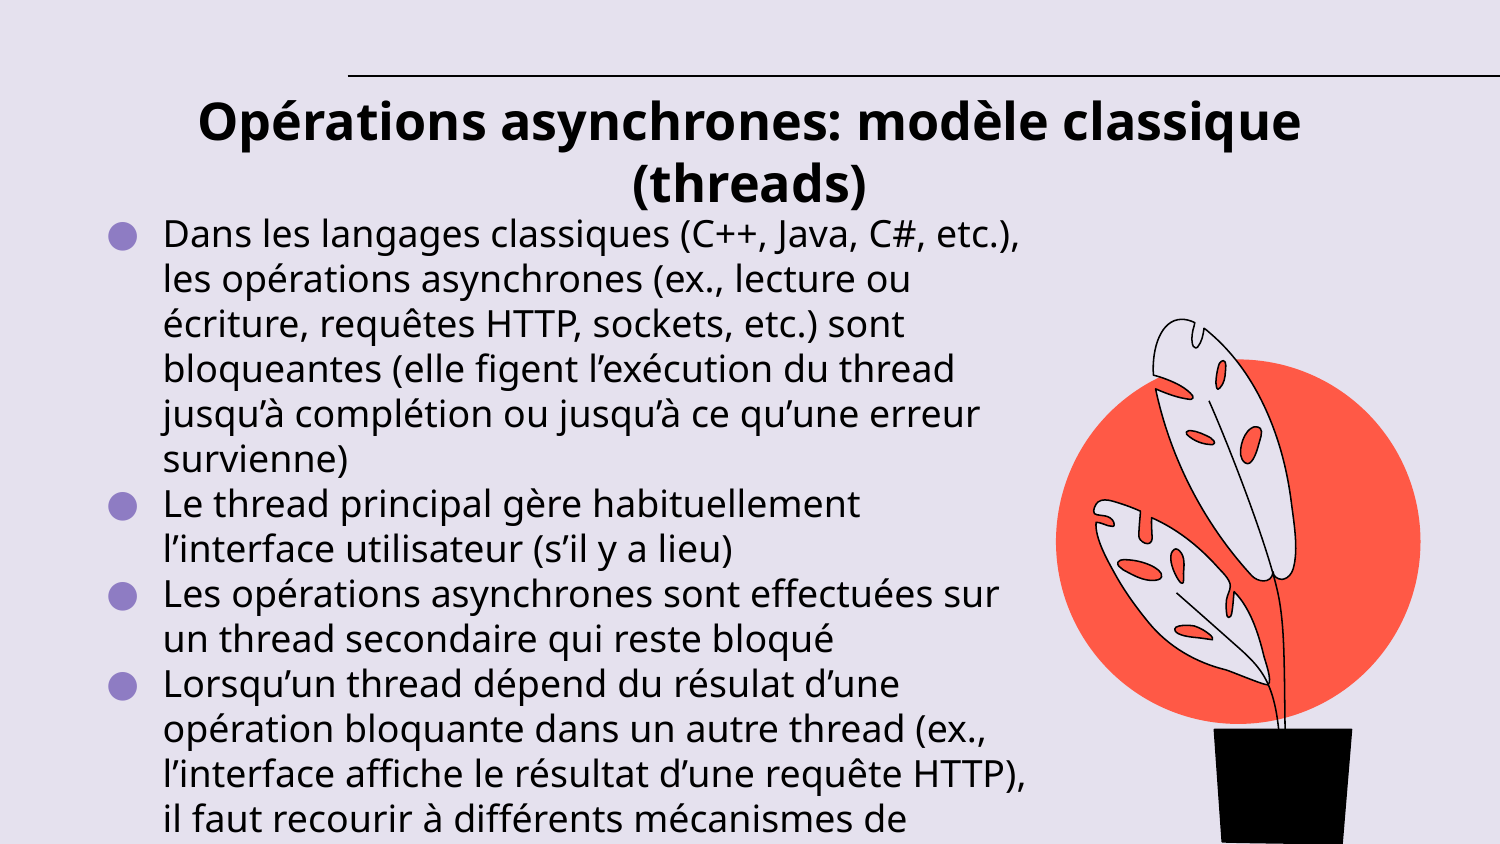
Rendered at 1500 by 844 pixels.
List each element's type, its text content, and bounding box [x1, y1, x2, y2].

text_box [1091, 319, 1352, 844]
title Opérations asynchrones: modèle classique (threads) [116, 72, 1383, 195]
text_box Dans les langages classiques (C++, Java, C#, etc.), les opérations asynchrones (ex., lecture ou écriture, requêtes HTTP, sockets, etc.) sont bloqueantes (elle figent l’exécution du thread jusqu’à complétion ou jusqu’à ce qu’une erreur survienne) Le thread principal gère habituellement l’interface utilisateur (s’il y a lieu) Les opérations asynchrones sont effectuées sur un thread secondaire qui reste bloqué Lorsqu’un thread dépend du résulat d’une opération bloquante dans un autre thread (ex., l’interface affiche le résultat d’une requête HTTP), il faut recourir à différents mécanismes de synchronisation [72, 195, 1056, 827]
text_box [1355, 401, 1421, 682]
text_box [1055, 441, 1086, 642]
